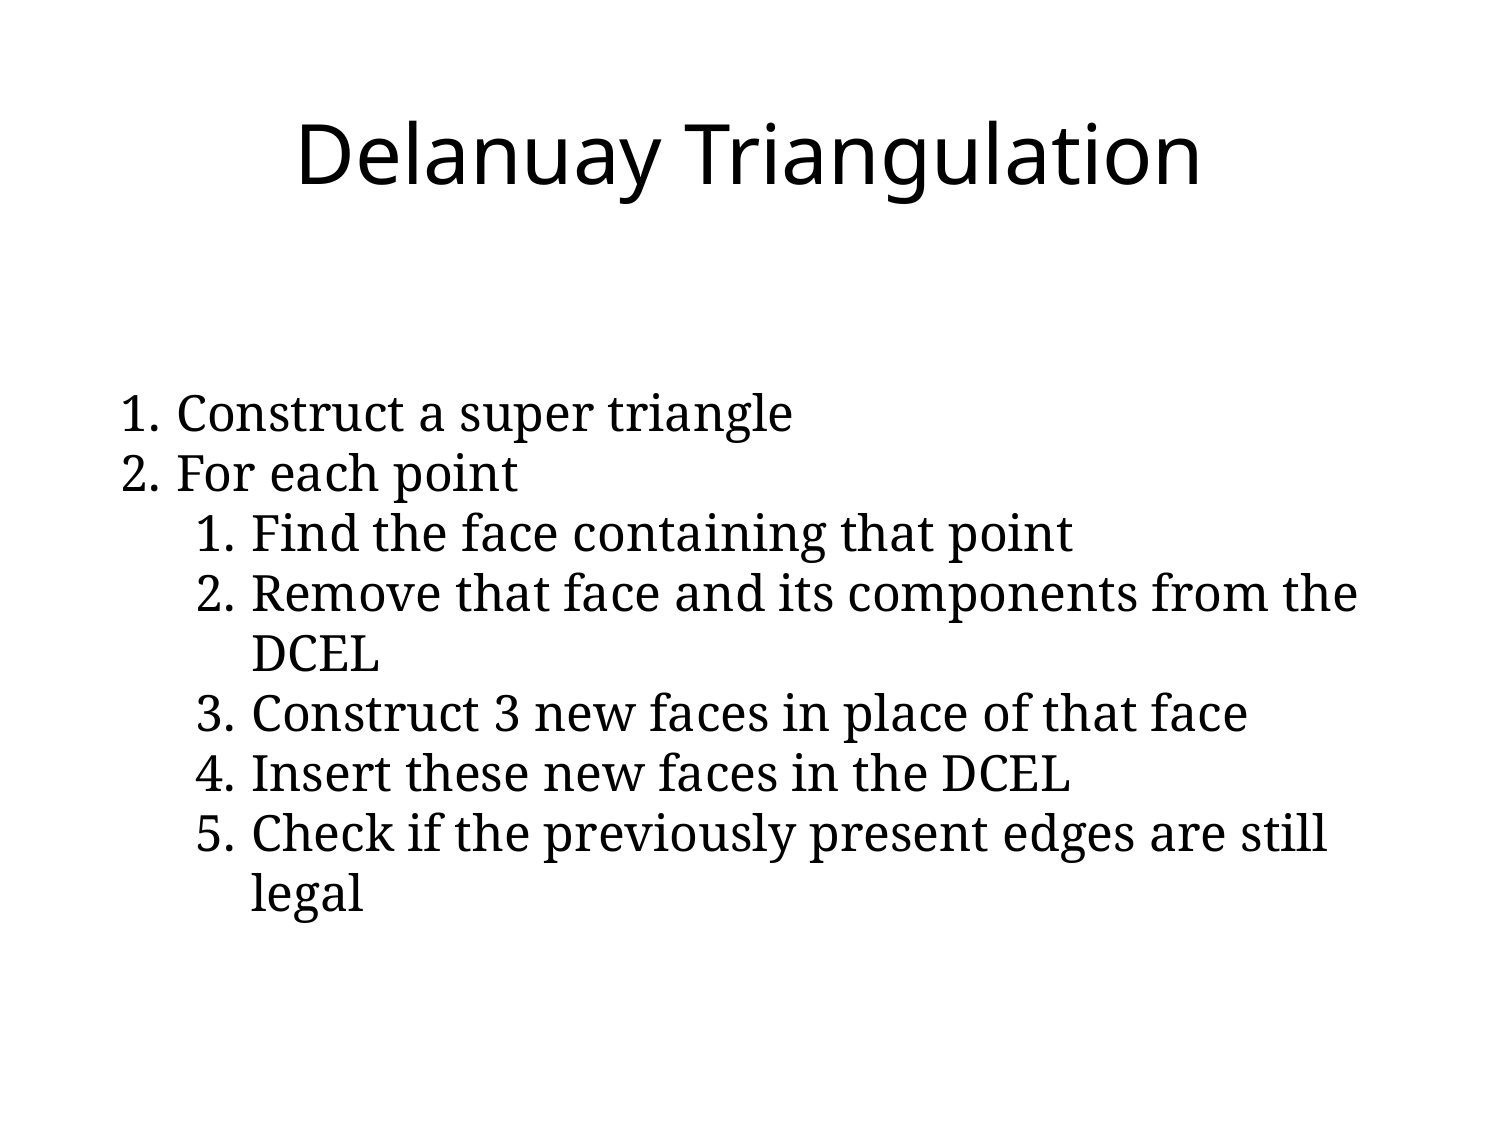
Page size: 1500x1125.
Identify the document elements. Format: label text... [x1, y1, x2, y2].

text_box Delanuay Triangulation Construct a super triangle For each point Find the face containing that point Remove that face and its components from the DCEL Construct 3 new faces in place of that face Insert these new faces in the DCEL Check if the previously present edges are still legal [105, 93, 1395, 1125]
